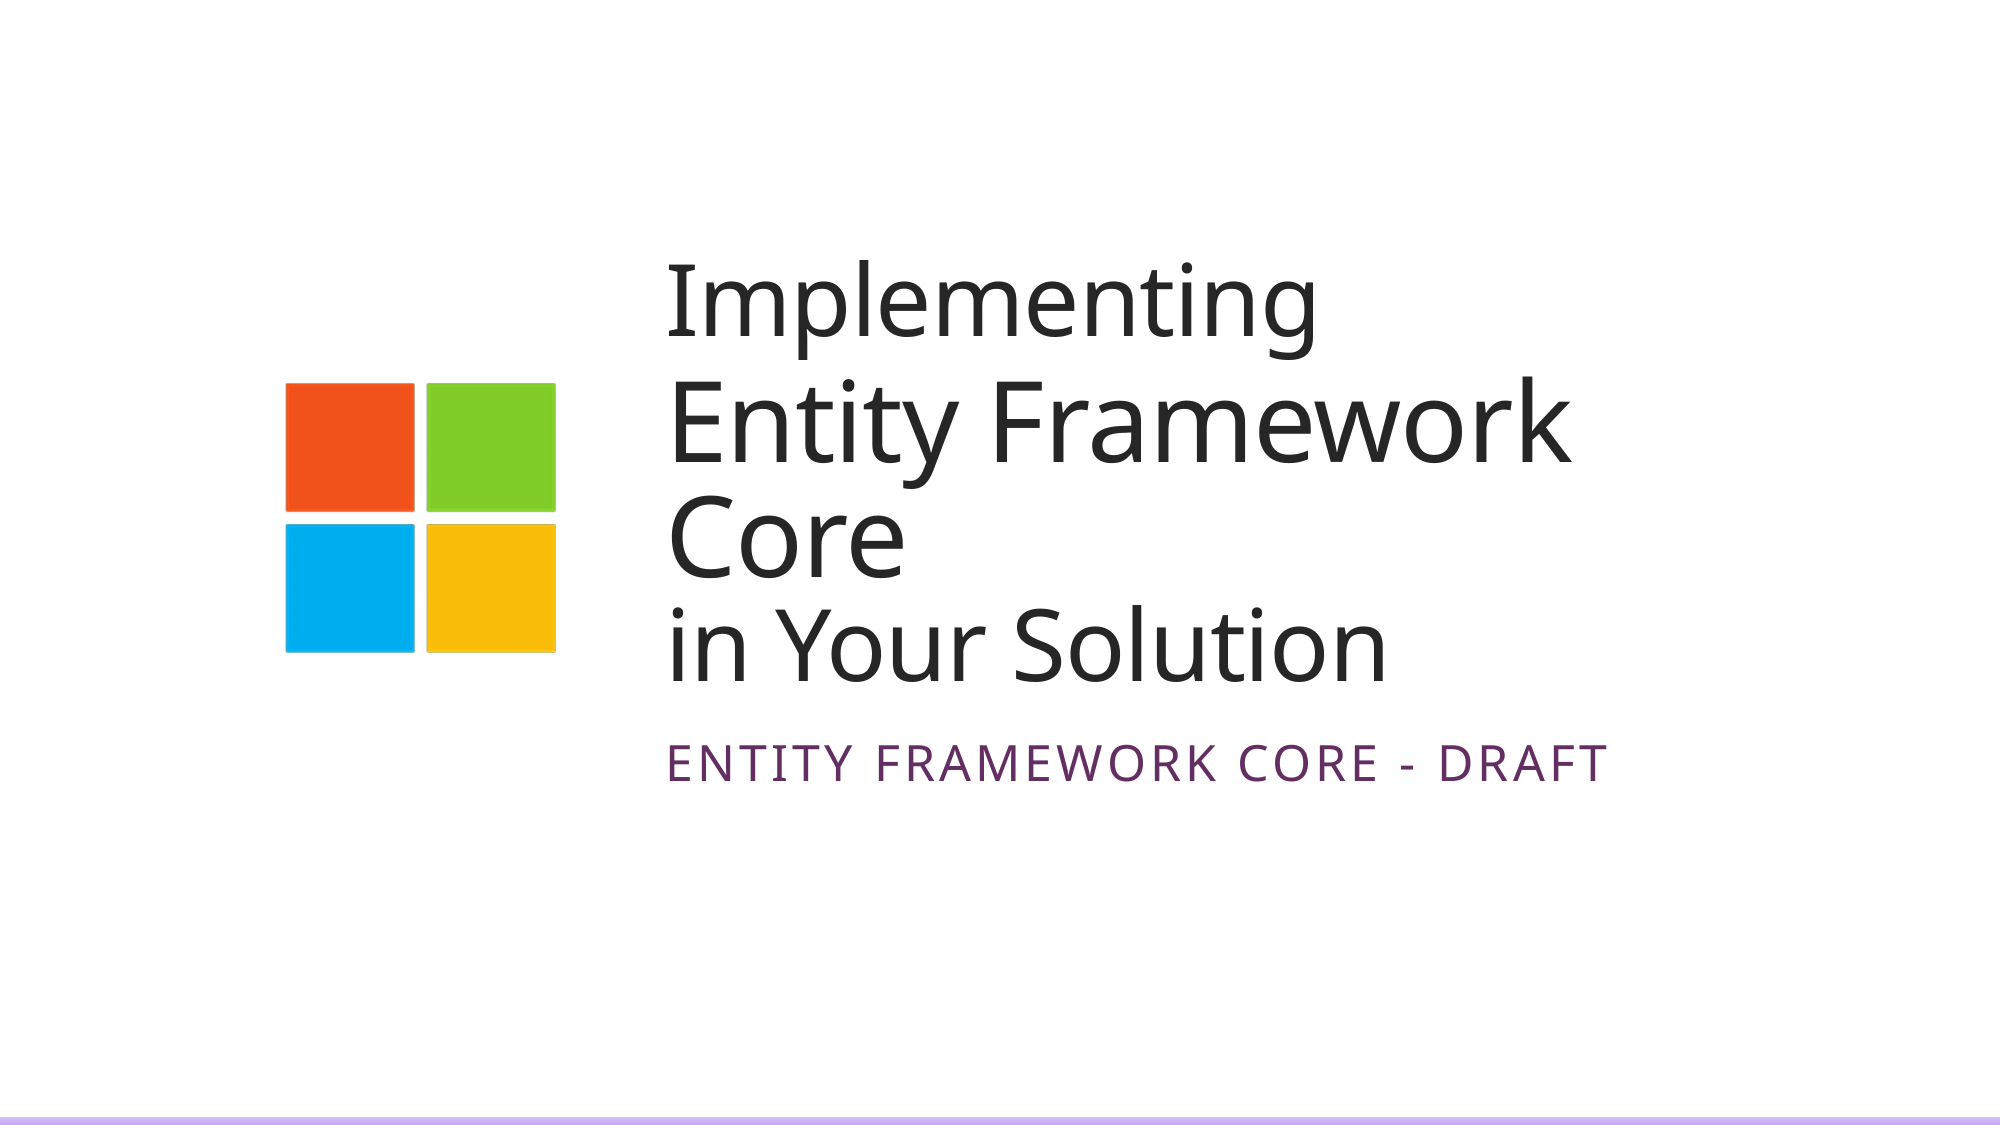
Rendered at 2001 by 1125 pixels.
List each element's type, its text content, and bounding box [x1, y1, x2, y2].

subtitle ENTITY FRAMEWORK CORE - Draft [650, 730, 1831, 919]
picture [196, 296, 641, 769]
title Implementing Entity Framework Core in Your Solution [650, 147, 1830, 710]
